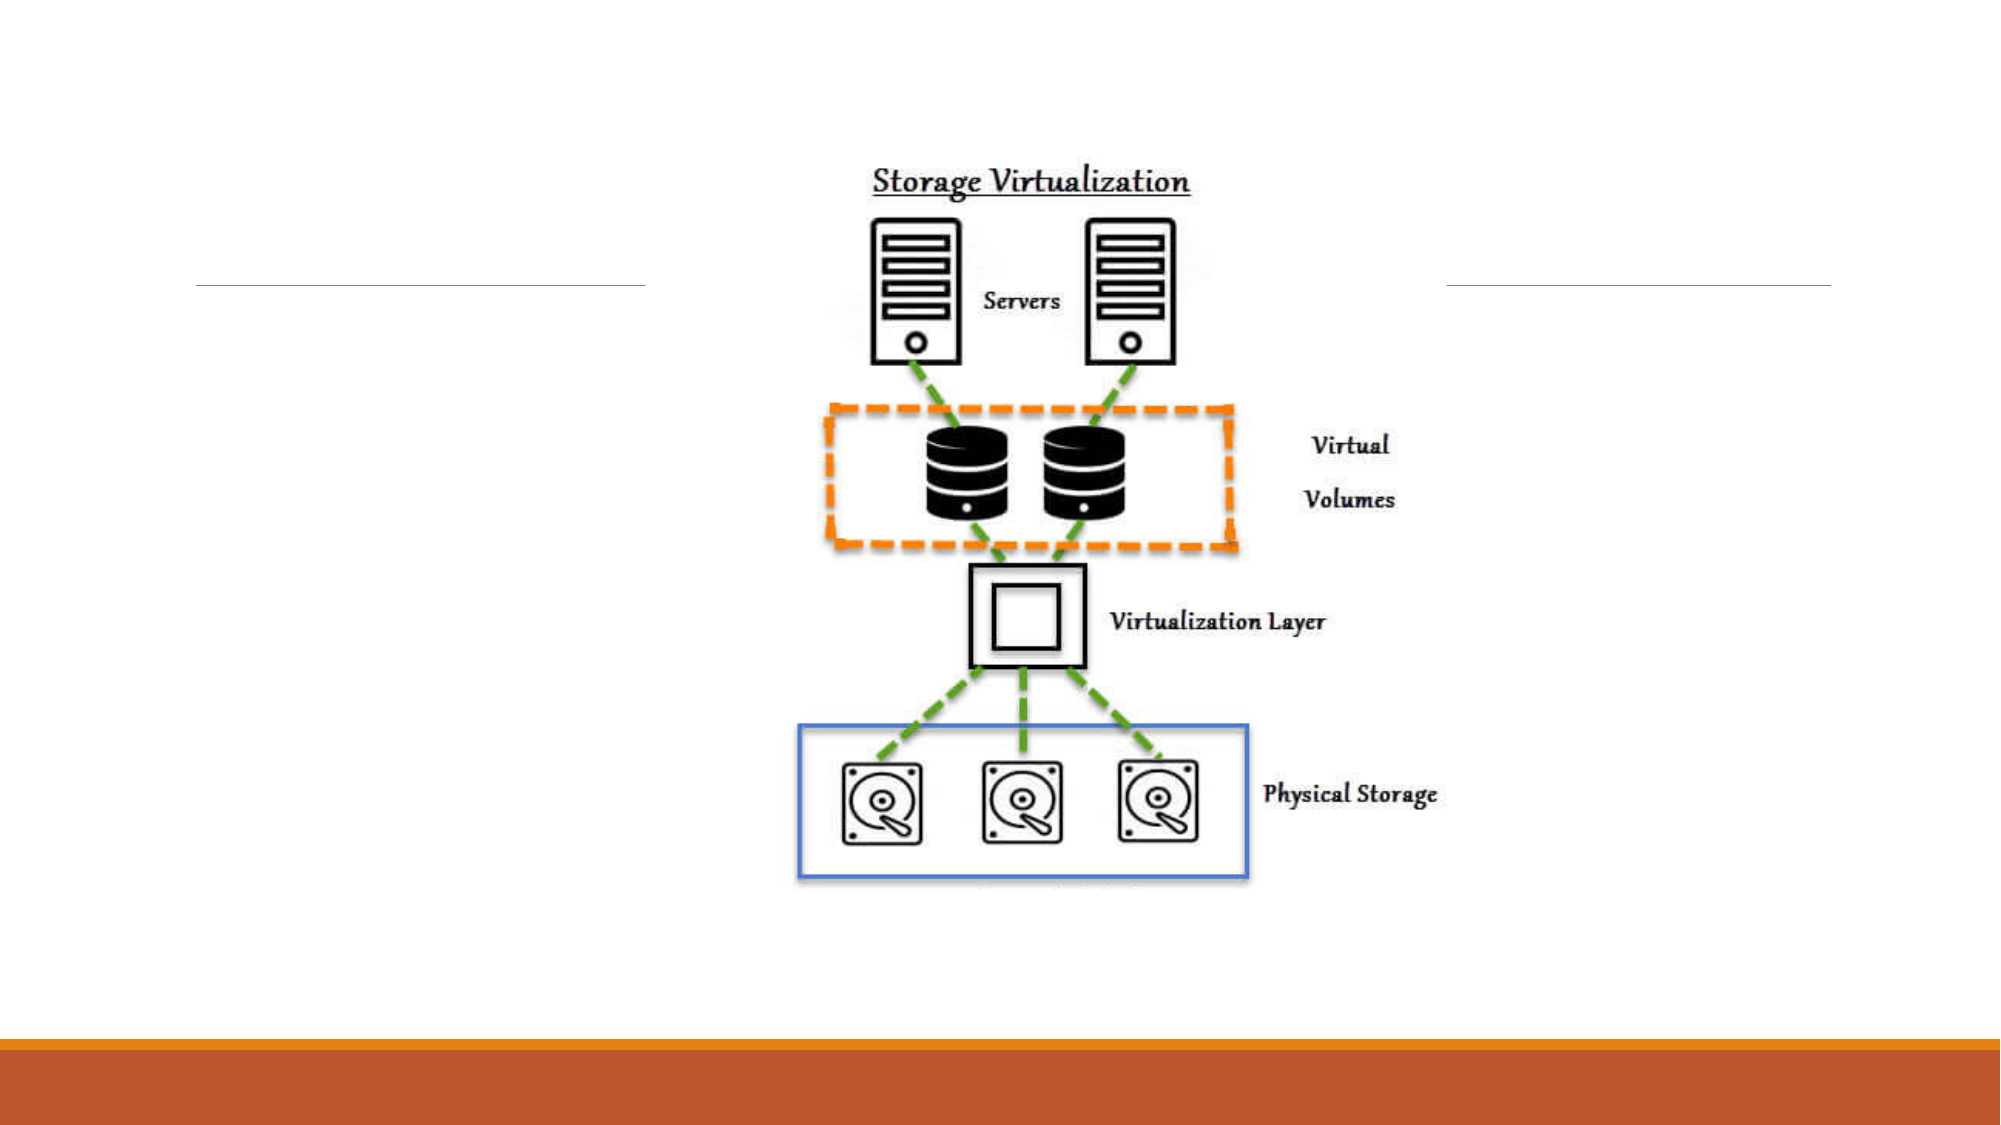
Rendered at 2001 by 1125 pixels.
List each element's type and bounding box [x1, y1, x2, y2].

list [645, 143, 1448, 891]
